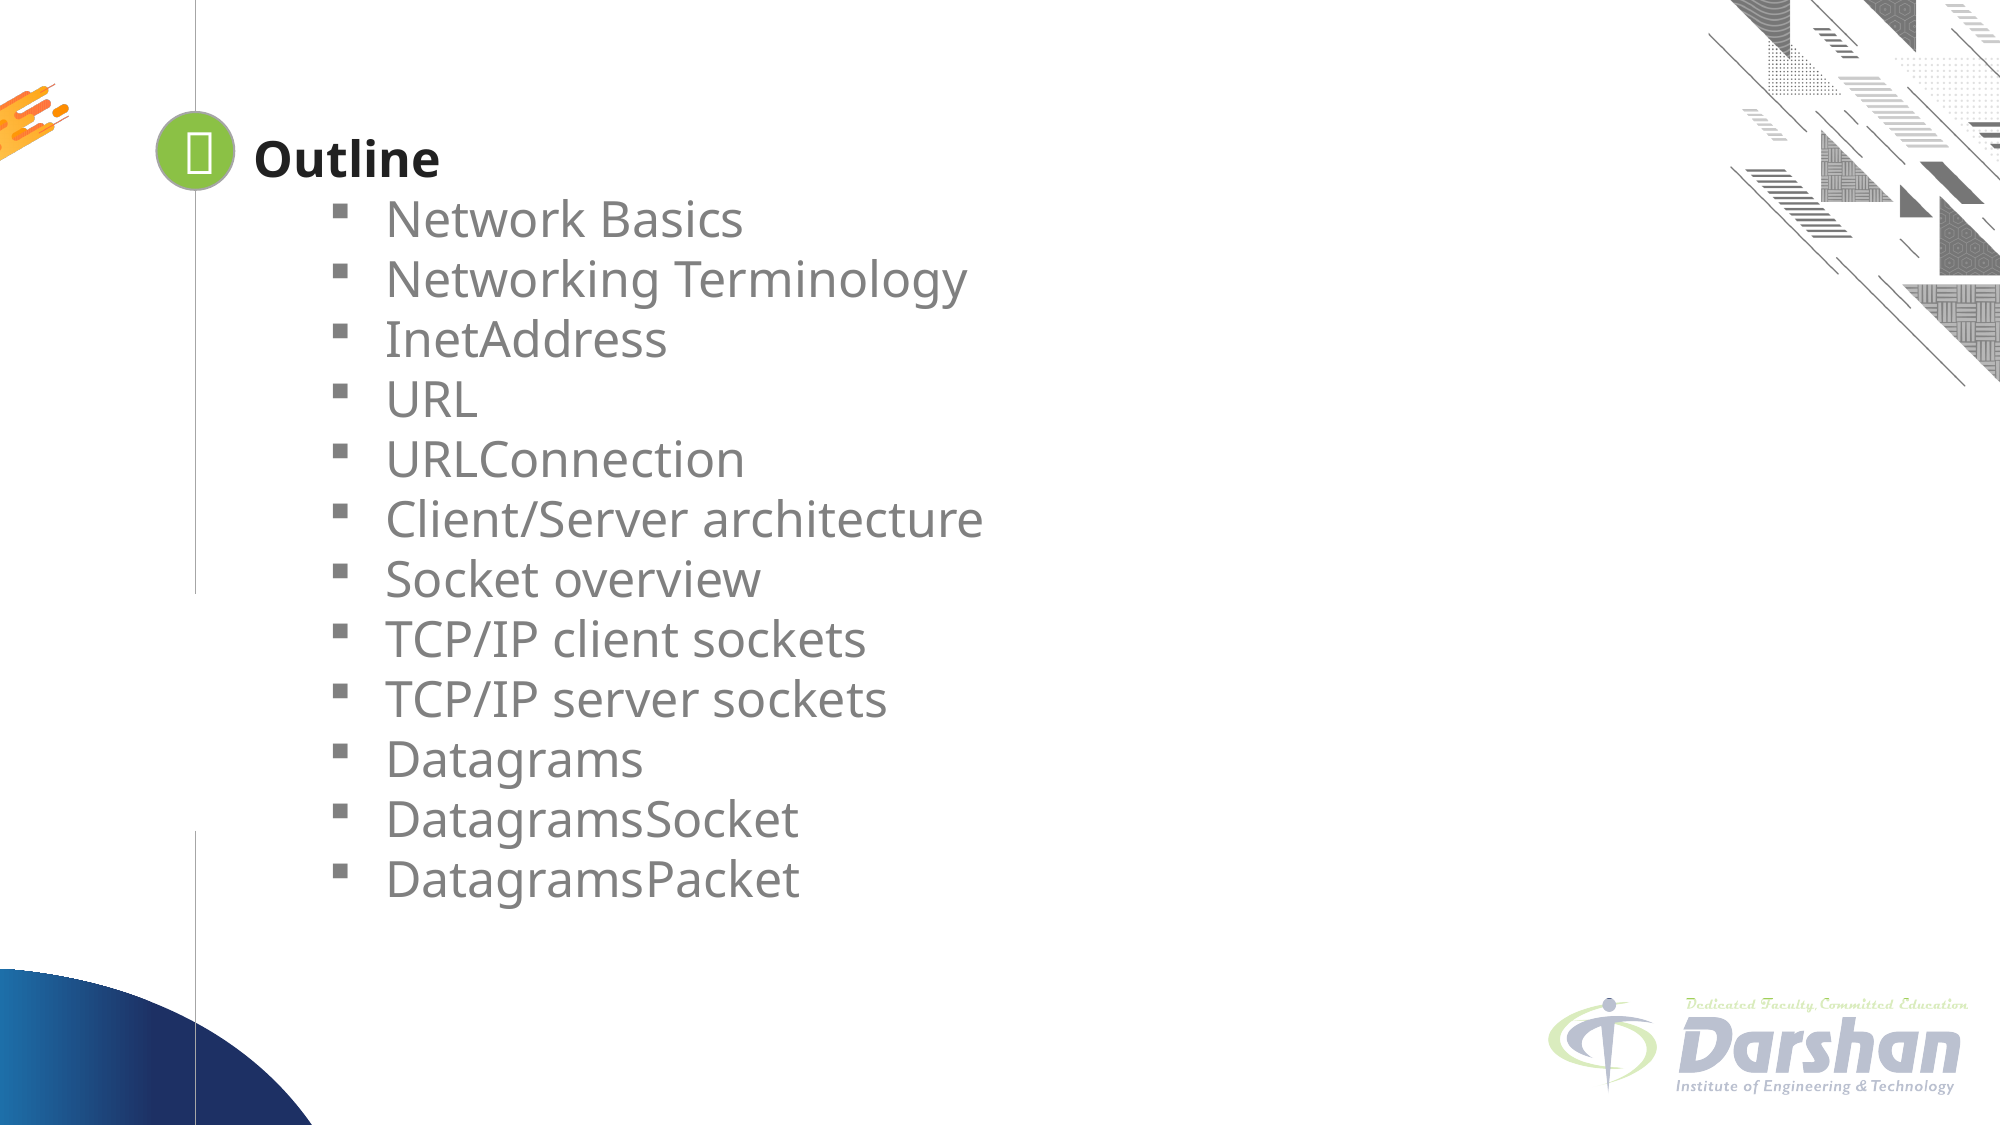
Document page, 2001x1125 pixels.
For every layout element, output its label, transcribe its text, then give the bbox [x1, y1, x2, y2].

text_box  [155, 110, 236, 191]
picture [0, 65, 90, 193]
text_box Outline Network Basics Networking Terminology InetAddress URL URLConnection Client/Server architecture Socket overview TCP/IP client sockets TCP/IP server sockets Datagrams DatagramsSocket DatagramsPacket [239, 120, 1717, 915]
